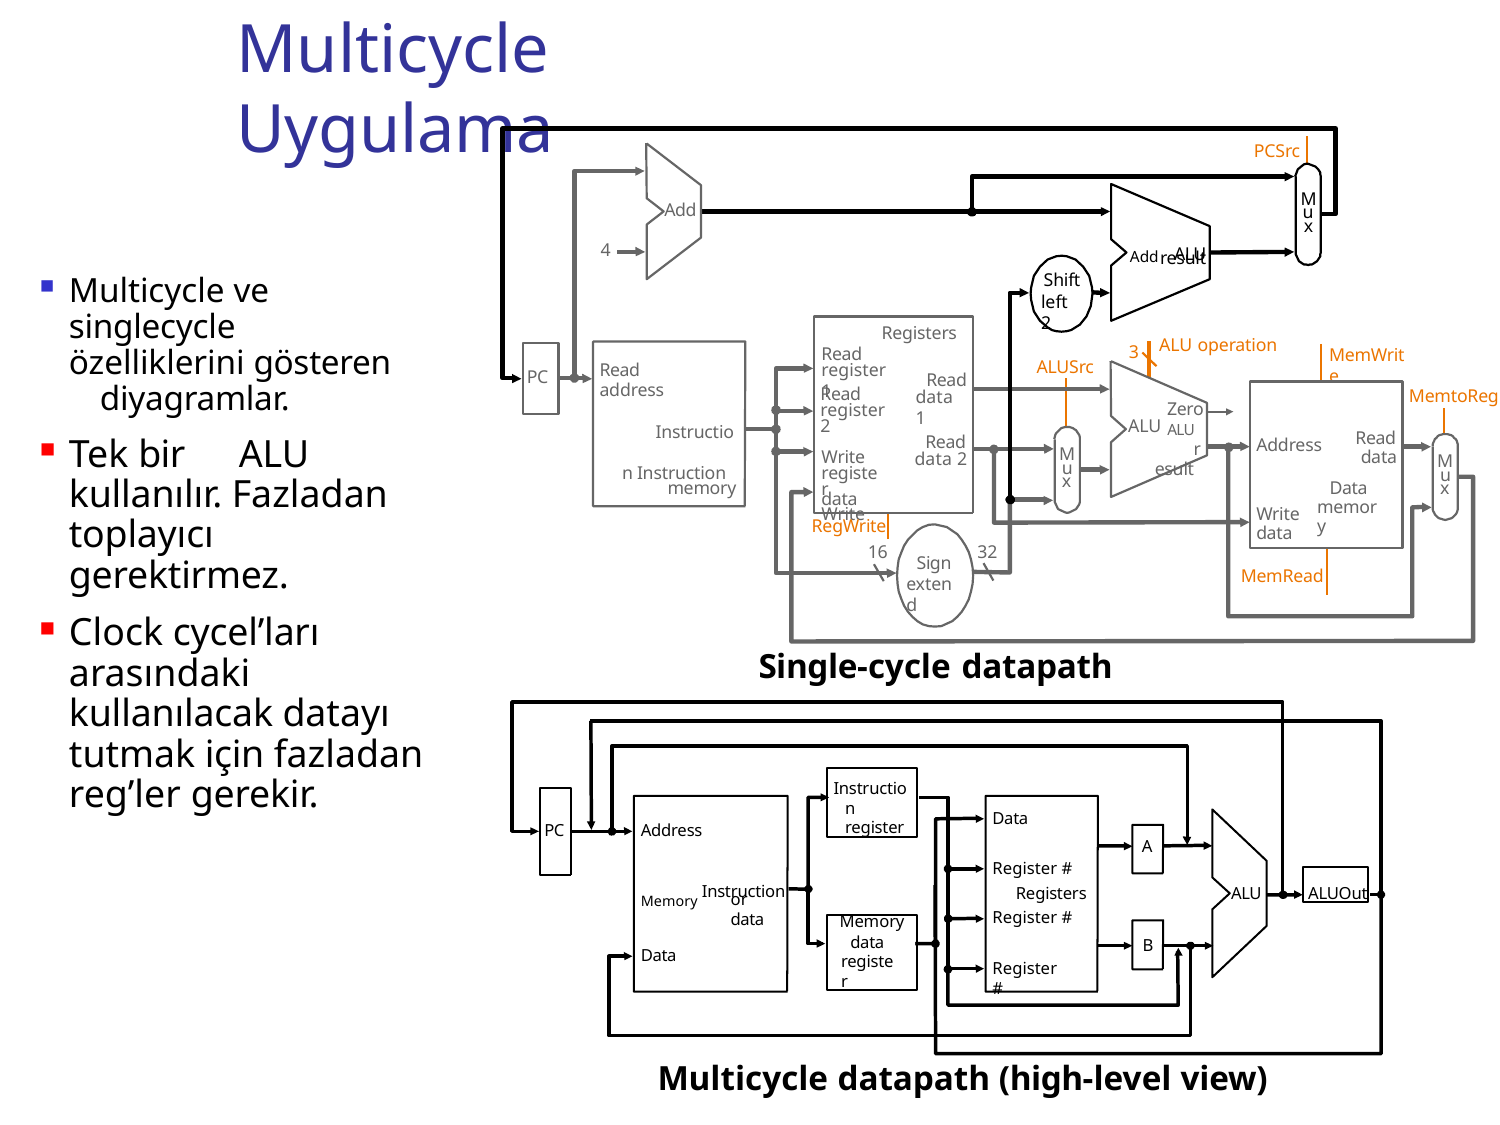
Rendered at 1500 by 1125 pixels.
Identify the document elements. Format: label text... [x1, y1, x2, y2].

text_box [500, 125, 1339, 576]
text_box Tek bir ALU kullanılır. Fazladan toplayıcı gerektirmez. [37, 427, 436, 596]
text_box Clock cycel’ları arasındaki kullanılacak datayı tutmak için fazladan reg’ler gerekir. [37, 606, 463, 816]
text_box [742, 254, 1476, 644]
text_box Single-cycle datapath [756, 653, 1124, 685]
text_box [1436, 289, 1446, 431]
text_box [511, 166, 1432, 579]
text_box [509, 700, 1382, 1008]
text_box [1436, 432, 1460, 522]
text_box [1319, 587, 1329, 597]
text_box Multicycle datapath (high-level view) [655, 1064, 1287, 1098]
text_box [587, 1008, 1386, 1056]
title Multicycle Uygulama [234, 3, 839, 194]
text_box MemtoReg [1480, 382, 1500, 407]
text_box Multicycle ve singlecycle özelliklerini gösteren diyagramlar. [37, 266, 426, 418]
